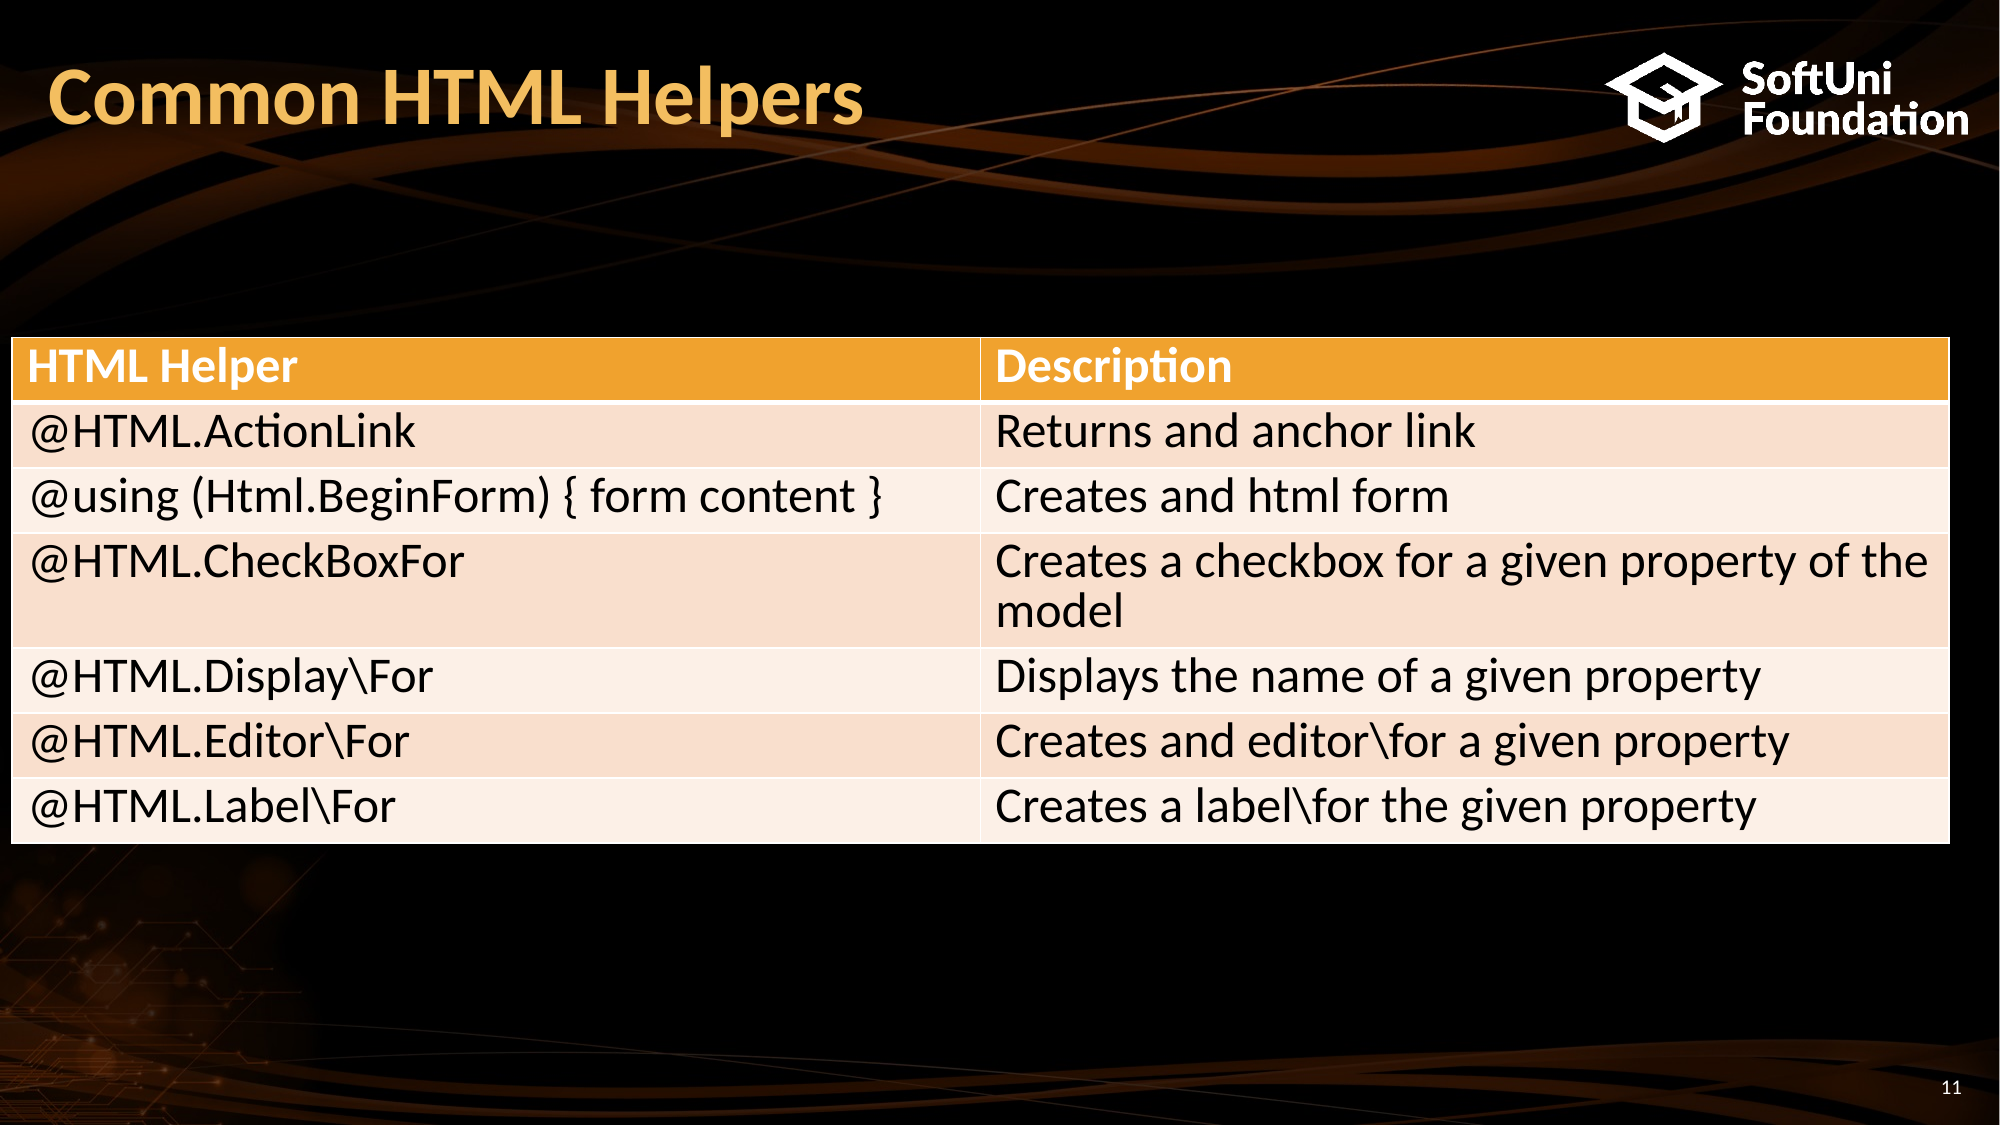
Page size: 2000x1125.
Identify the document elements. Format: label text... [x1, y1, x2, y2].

table_cell Creates a checkbox for a given property of the model [981, 534, 1948, 647]
table_cell @HTML.Editor\For [13, 714, 980, 777]
table_cell Returns and anchor link [981, 405, 1948, 467]
table_cell @HTML.CheckBoxFor [13, 534, 980, 647]
table_cell Displays the name of a given property [981, 649, 1948, 712]
title Common HTML Helpers [30, 6, 1602, 189]
table_cell Creates a label\for the given property [981, 779, 1948, 842]
picture [0, 0, 2000, 1125]
table_cell @HTML.ActionLink [13, 405, 980, 467]
table_header HTML Helper [13, 338, 980, 400]
table_cell @using (Html.BeginForm) { form content } [13, 469, 980, 532]
table_cell @HTML.Label\For [13, 779, 980, 842]
slide_number 11 [1897, 1070, 1968, 1103]
table_cell @HTML.Display\For [13, 649, 980, 712]
table_header Description [981, 338, 1948, 400]
table_cell Creates and editor\for a given property [981, 714, 1948, 777]
table_cell Creates and html form [981, 469, 1948, 532]
